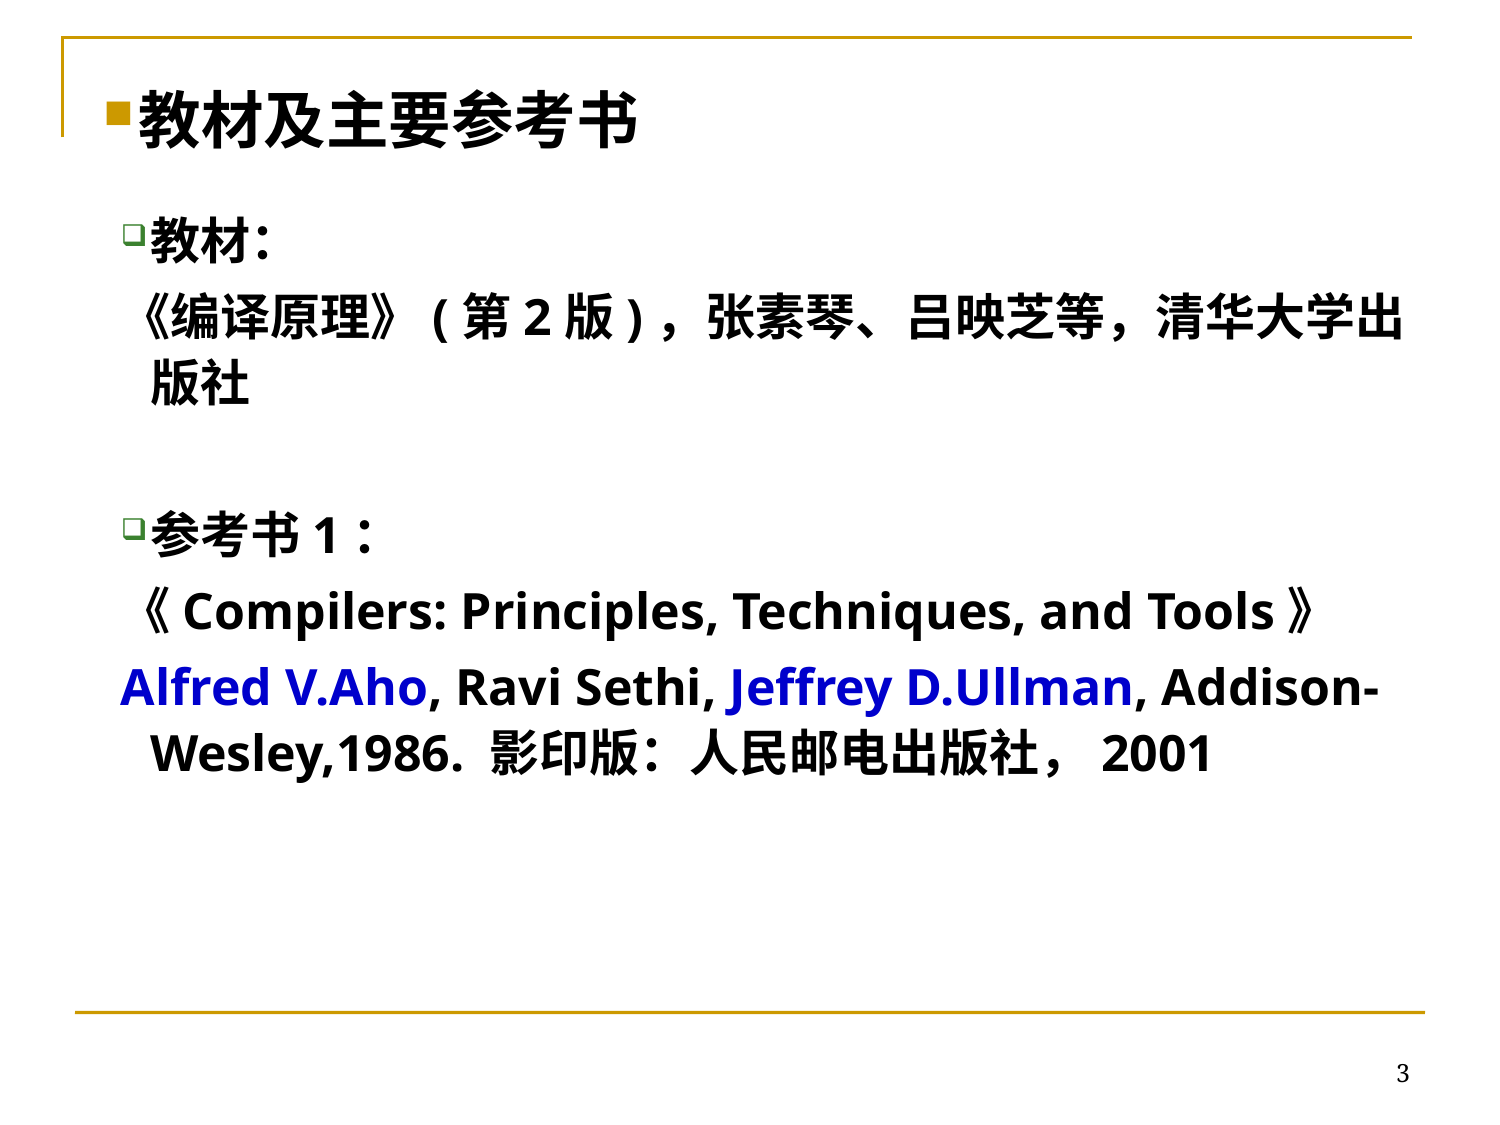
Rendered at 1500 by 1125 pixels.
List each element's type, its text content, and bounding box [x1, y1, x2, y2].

text_box 教材及主要参考书 [88, 66, 750, 164]
slide_number 3 [1074, 1059, 1426, 1100]
list 教材： 《编译原理》(第2版)，张素琴、吕映芝等，清华大学出版社 参考书1： 《Compilers: Principles, Techniques, and Tools》 Alfred V.Aho, Ravi Sethi, Jeffrey D.Ullman, Addison-Wesley,1986. 影印版：人民邮电出版社，2001 [46, 196, 1454, 1059]
